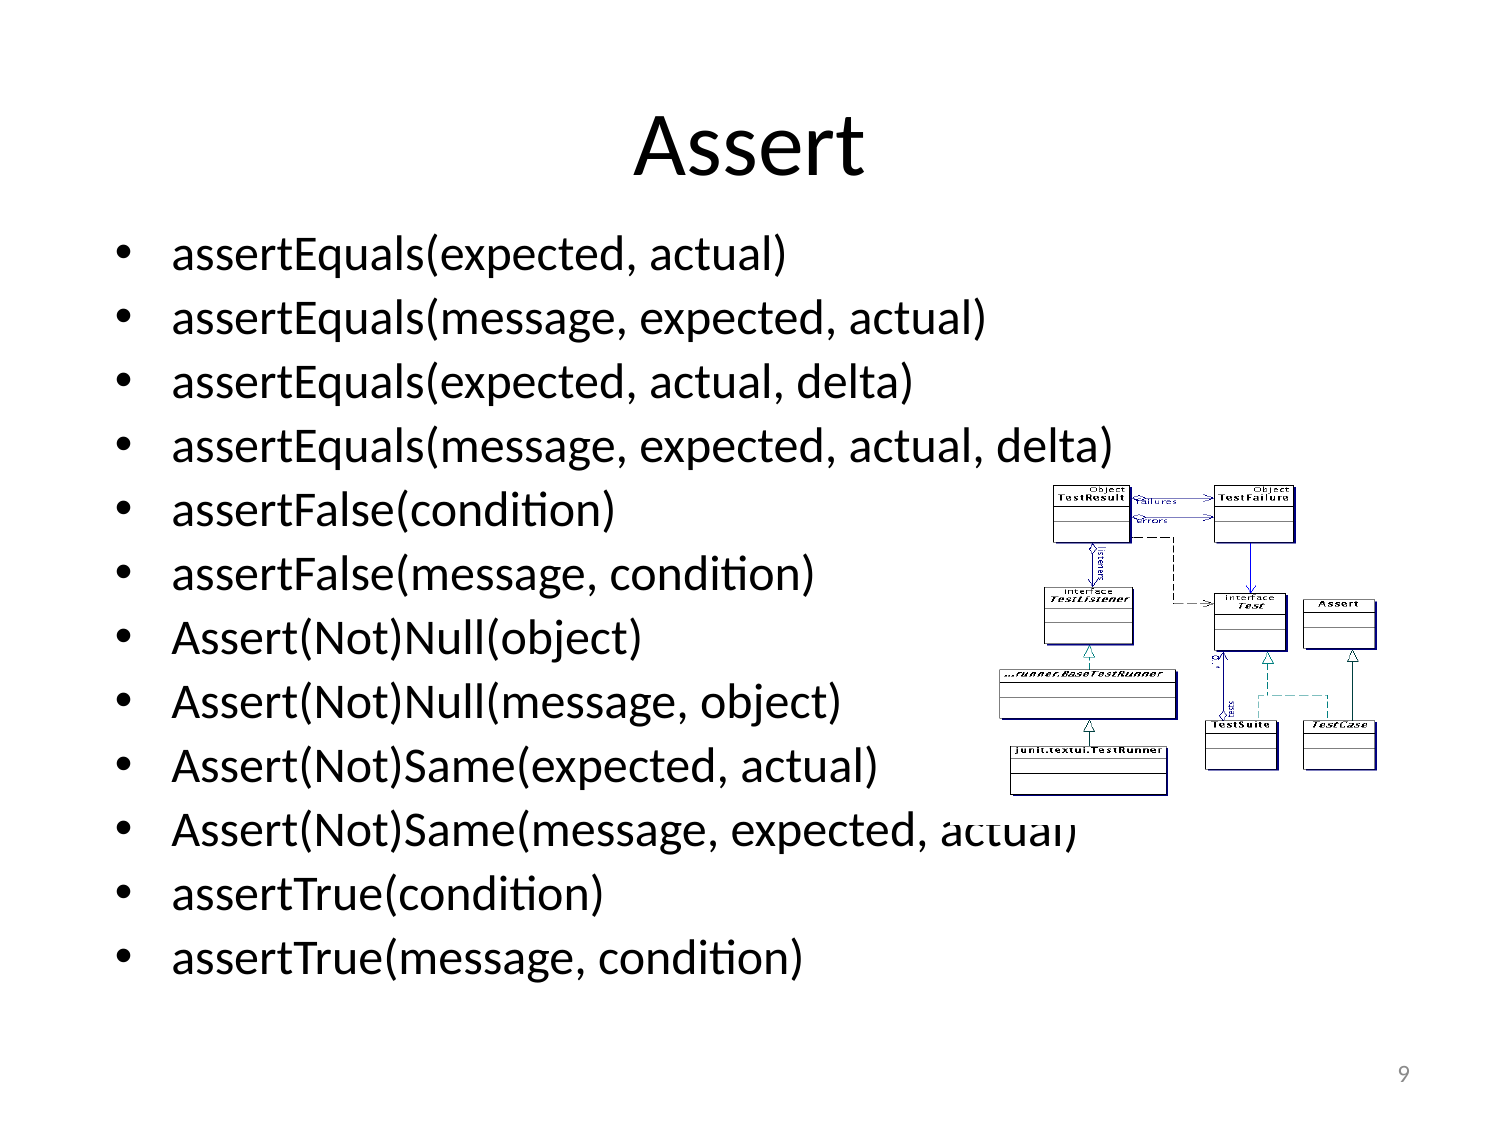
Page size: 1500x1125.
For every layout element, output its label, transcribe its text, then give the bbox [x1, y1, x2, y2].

picture [949, 474, 1426, 826]
list assertEquals(expected, actual) assertEquals(message, expected, actual) assertEquals(expected, actual, delta) assertEquals(message, expected, actual, delta) assertFalse(condition) assertFalse(message, condition) Assert(Not)Null(object) Assert(Not)Null(message, object) Assert(Not)Same(expected, actual) Assert(Not)Same(message, expected, actual) assertTrue(condition) assertTrue(message, condition) [99, 220, 1400, 1083]
title Assert [75, 45, 1425, 233]
slide_number 9 [1074, 1042, 1425, 1103]
